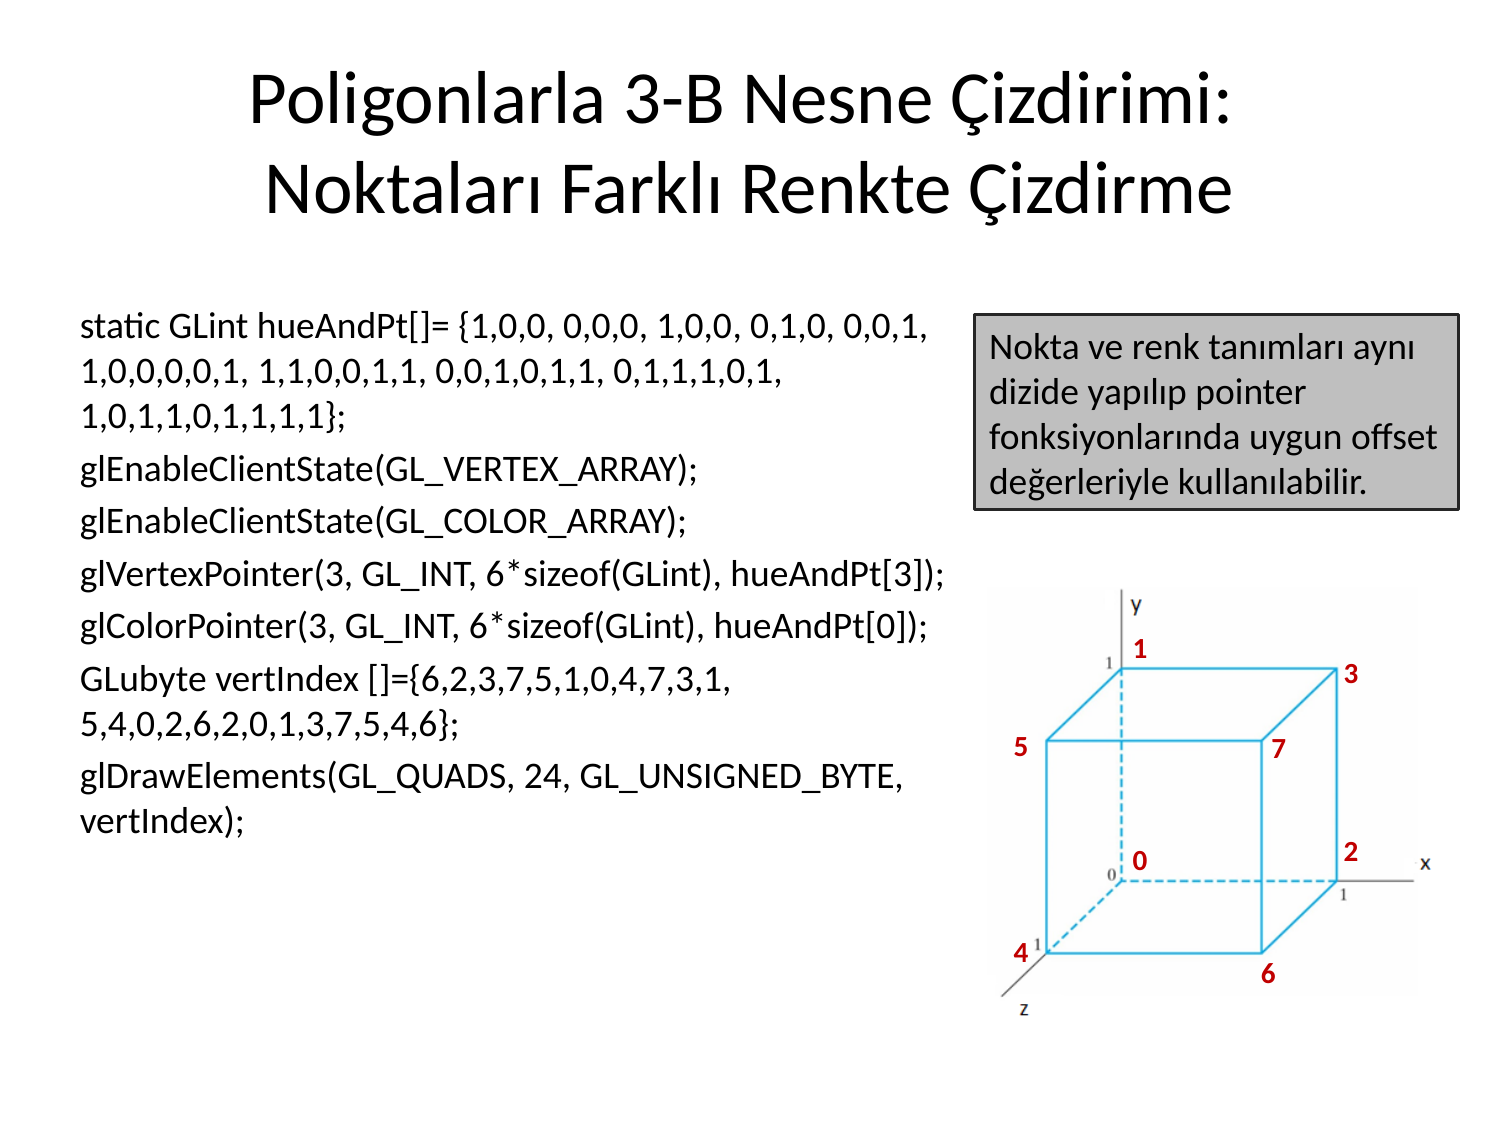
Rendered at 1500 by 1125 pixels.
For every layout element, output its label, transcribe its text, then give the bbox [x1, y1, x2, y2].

picture [985, 585, 1436, 1046]
list static GLint hueAndPt[]= {1,0,0, 0,0,0, 1,0,0, 0,1,0, 0,0,1, 1,0,0,0,0,1, 1,1,0,0,1,1, 0,0,1,0,1,1, 0,1,1,1,0,1, 1,0,1,1,0,1,1,1,1}; glEnableClientState(GL_VERTEX_ARRAY); glEnableClientState(GL_COLOR_ARRAY); glVertexPointer(3, GL_INT, 6*sizeof(GLint), hueAndPt[3]); glColorPointer(3, GL_INT, 6*sizeof(GLint), hueAndPt[0]); GLubyte vertIndex []={6,2,3,7,5,1,0,4,7,3,1, 5,4,0,2,6,2,0,1,3,7,5,4,6}; glDrawElements(GL_QUADS, 24, GL_UNSIGNED_BYTE, vertIndex); [64, 294, 977, 1050]
text_box Nokta ve renk tanımları aynı dizide yapılıp pointer fonksiyonlarında uygun offset değerleriyle kullanılabilir. [974, 314, 1459, 510]
title Poligonlarla 3-B Nesne Çizdirimi: Noktaları Farklı Renkte Çizdirme [75, 45, 1425, 233]
